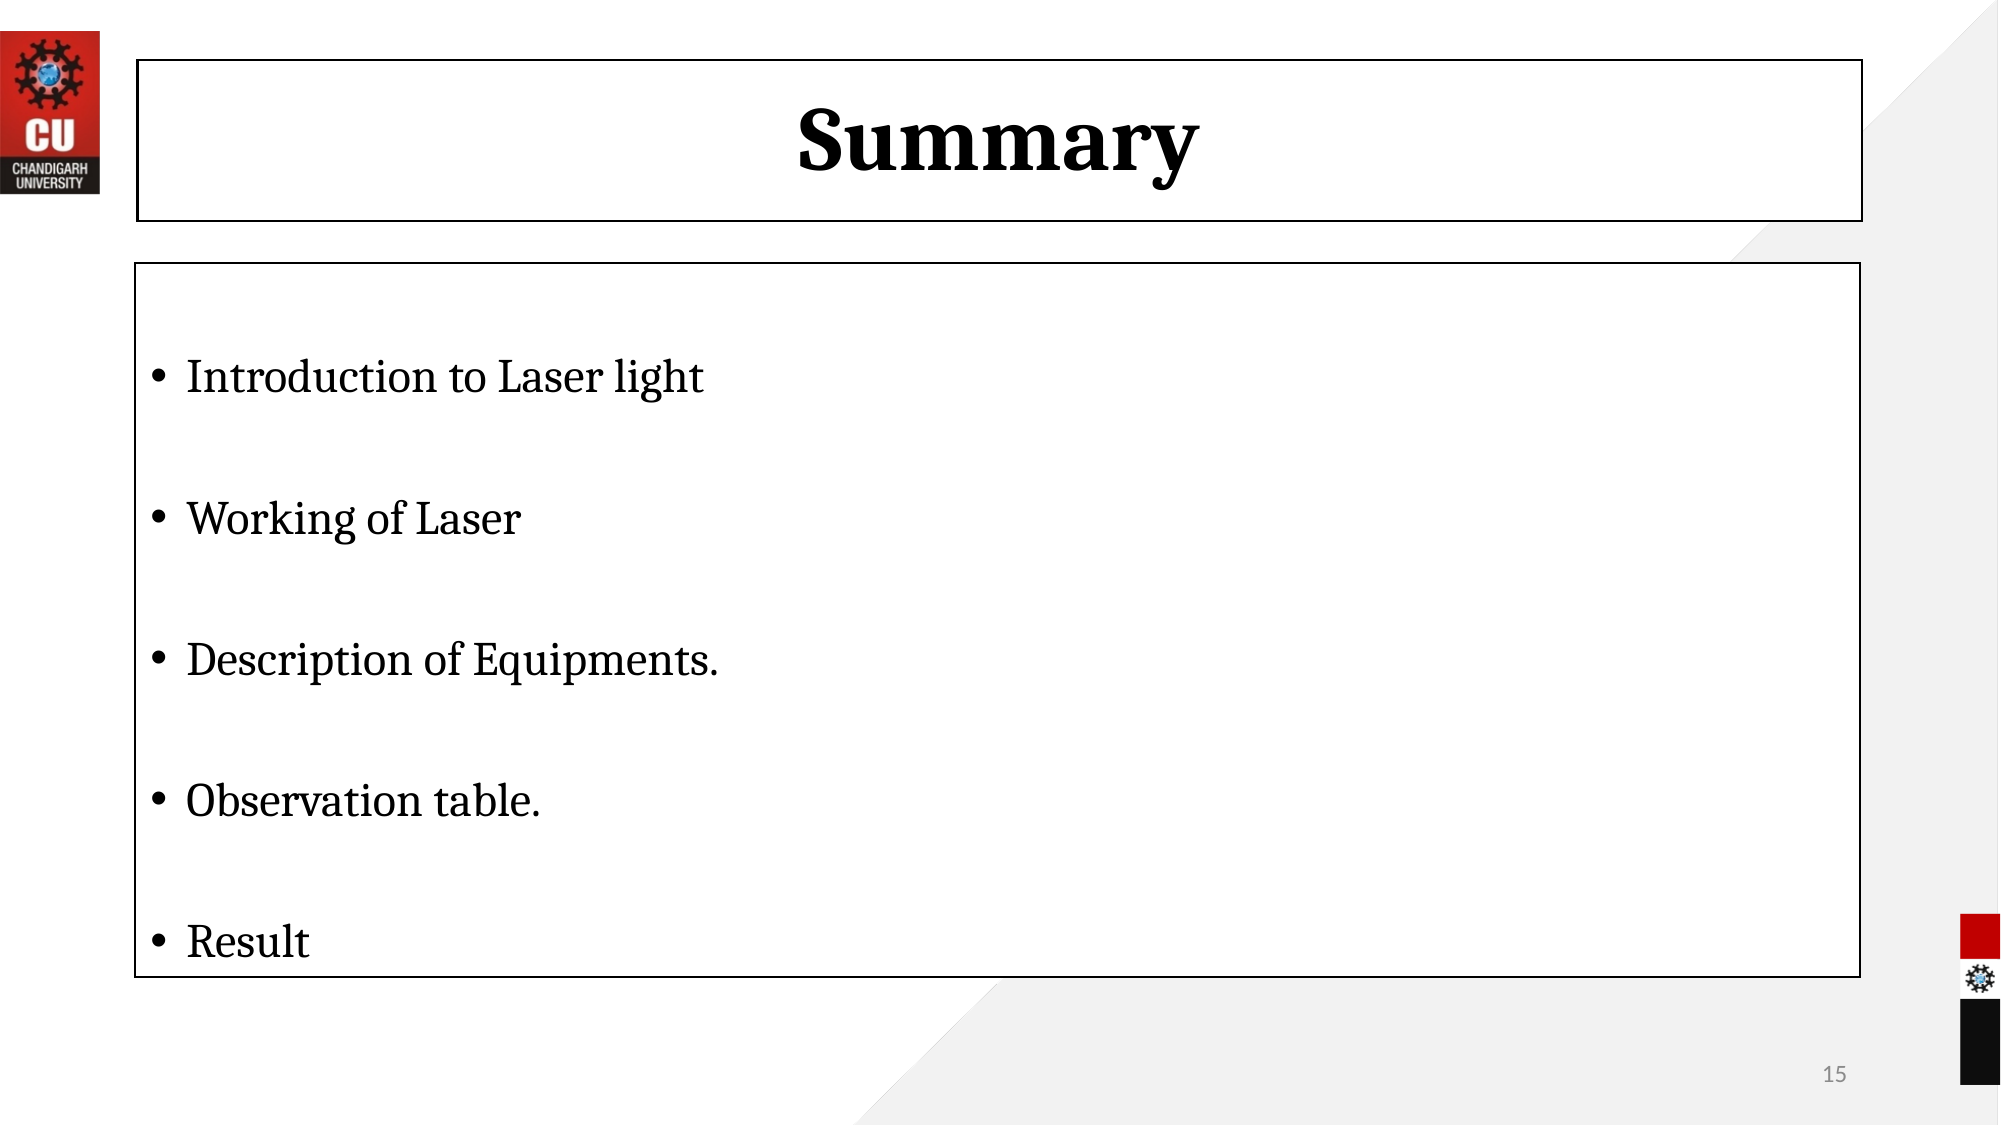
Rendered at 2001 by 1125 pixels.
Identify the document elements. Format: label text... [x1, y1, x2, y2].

slide_number 15 [1412, 1042, 1863, 1103]
title Summary [136, 59, 1863, 222]
list Introduction to Laser light Working of Laser Description of Equipments. Observation table. Result [134, 262, 1861, 978]
picture [0, 0, 2001, 1125]
